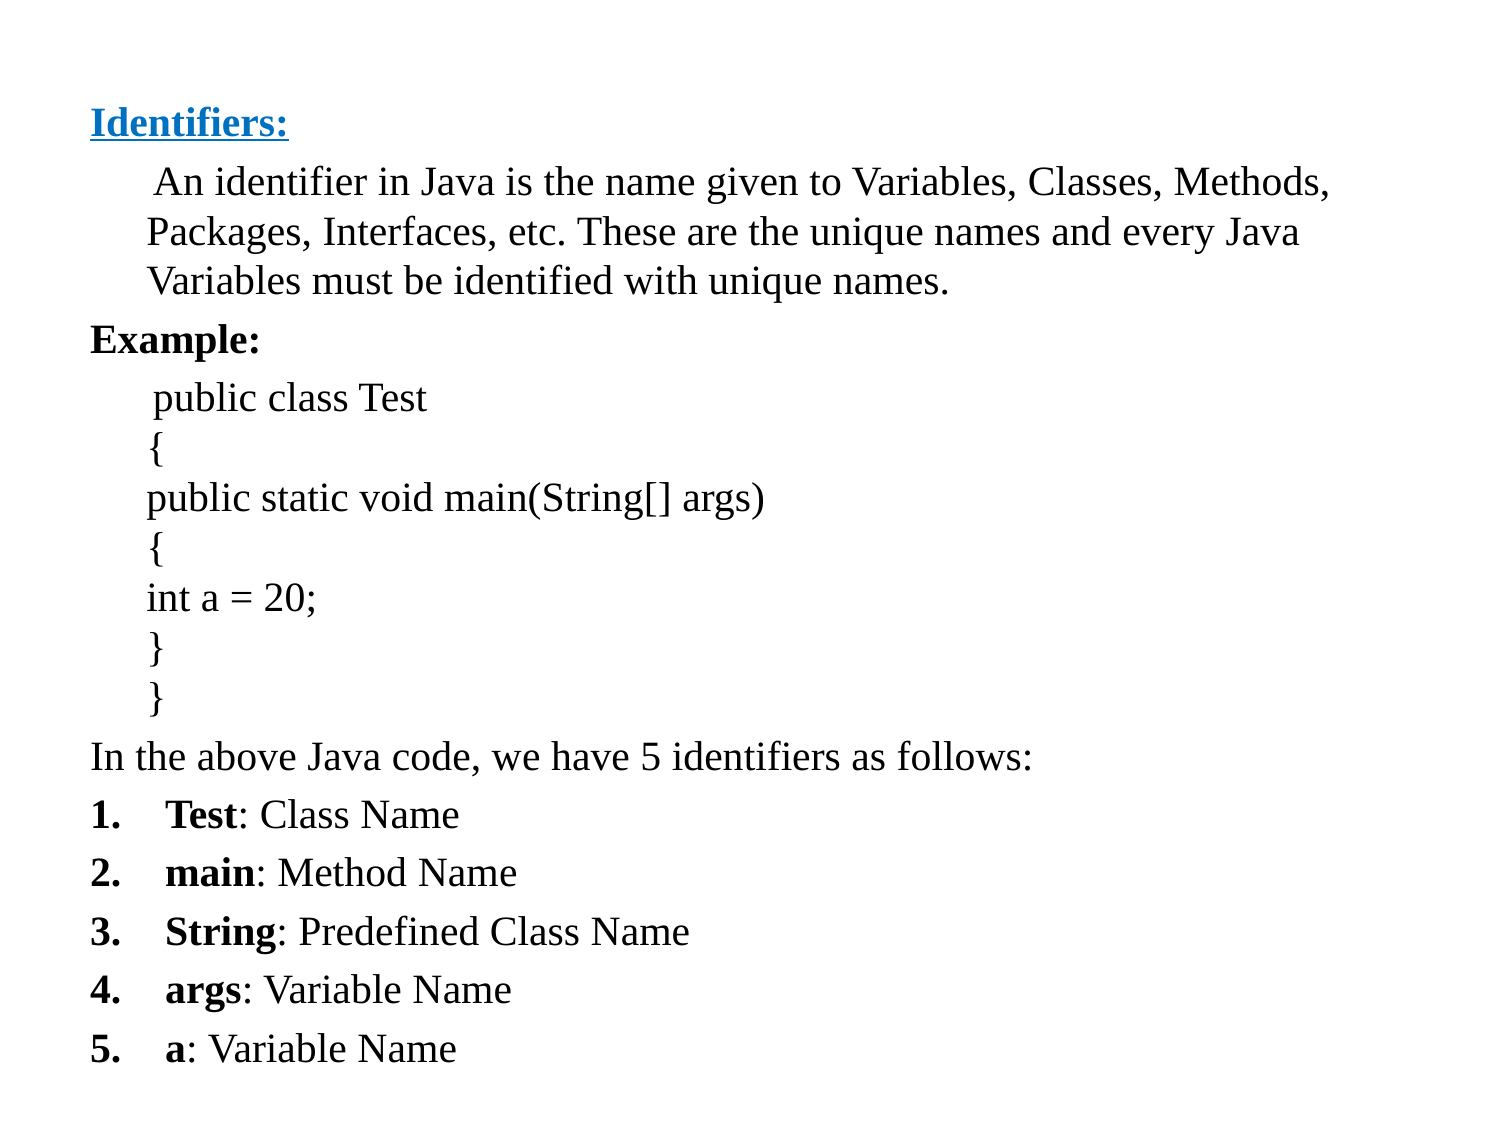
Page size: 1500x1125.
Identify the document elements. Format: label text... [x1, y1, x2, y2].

list Identifiers: An identifier in Java is the name given to Variables, Classes, Methods, Packages, Interfaces, etc. These are the unique names and every Java Variables must be identified with unique names. Example: public class Test { public static void main(String[] args) { int a = 20; } } In the above Java code, we have 5 identifiers as follows: Test: Class Name main: Method Name String: Predefined Class Name args: Variable Name a: Variable Name [75, 87, 1425, 1005]
